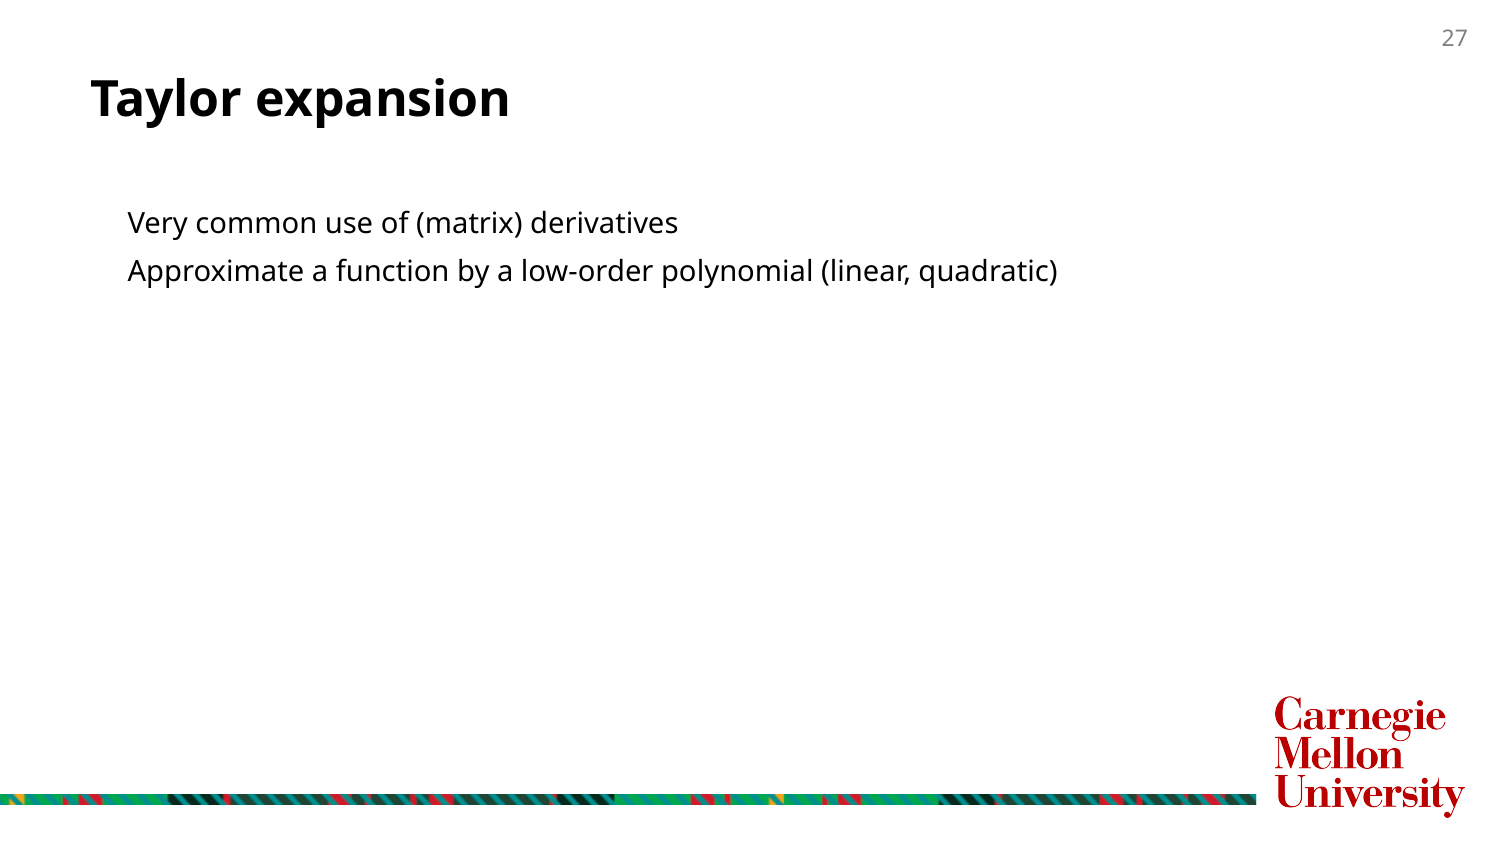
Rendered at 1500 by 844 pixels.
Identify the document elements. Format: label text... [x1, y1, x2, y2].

picture [0, 794, 1257, 805]
list Very common use of (matrix) derivatives Approximate a function by a low-order polynomial (linear, quadratic) [75, 196, 1425, 760]
picture [1275, 696, 1465, 818]
title Taylor expansion [75, 59, 1425, 160]
